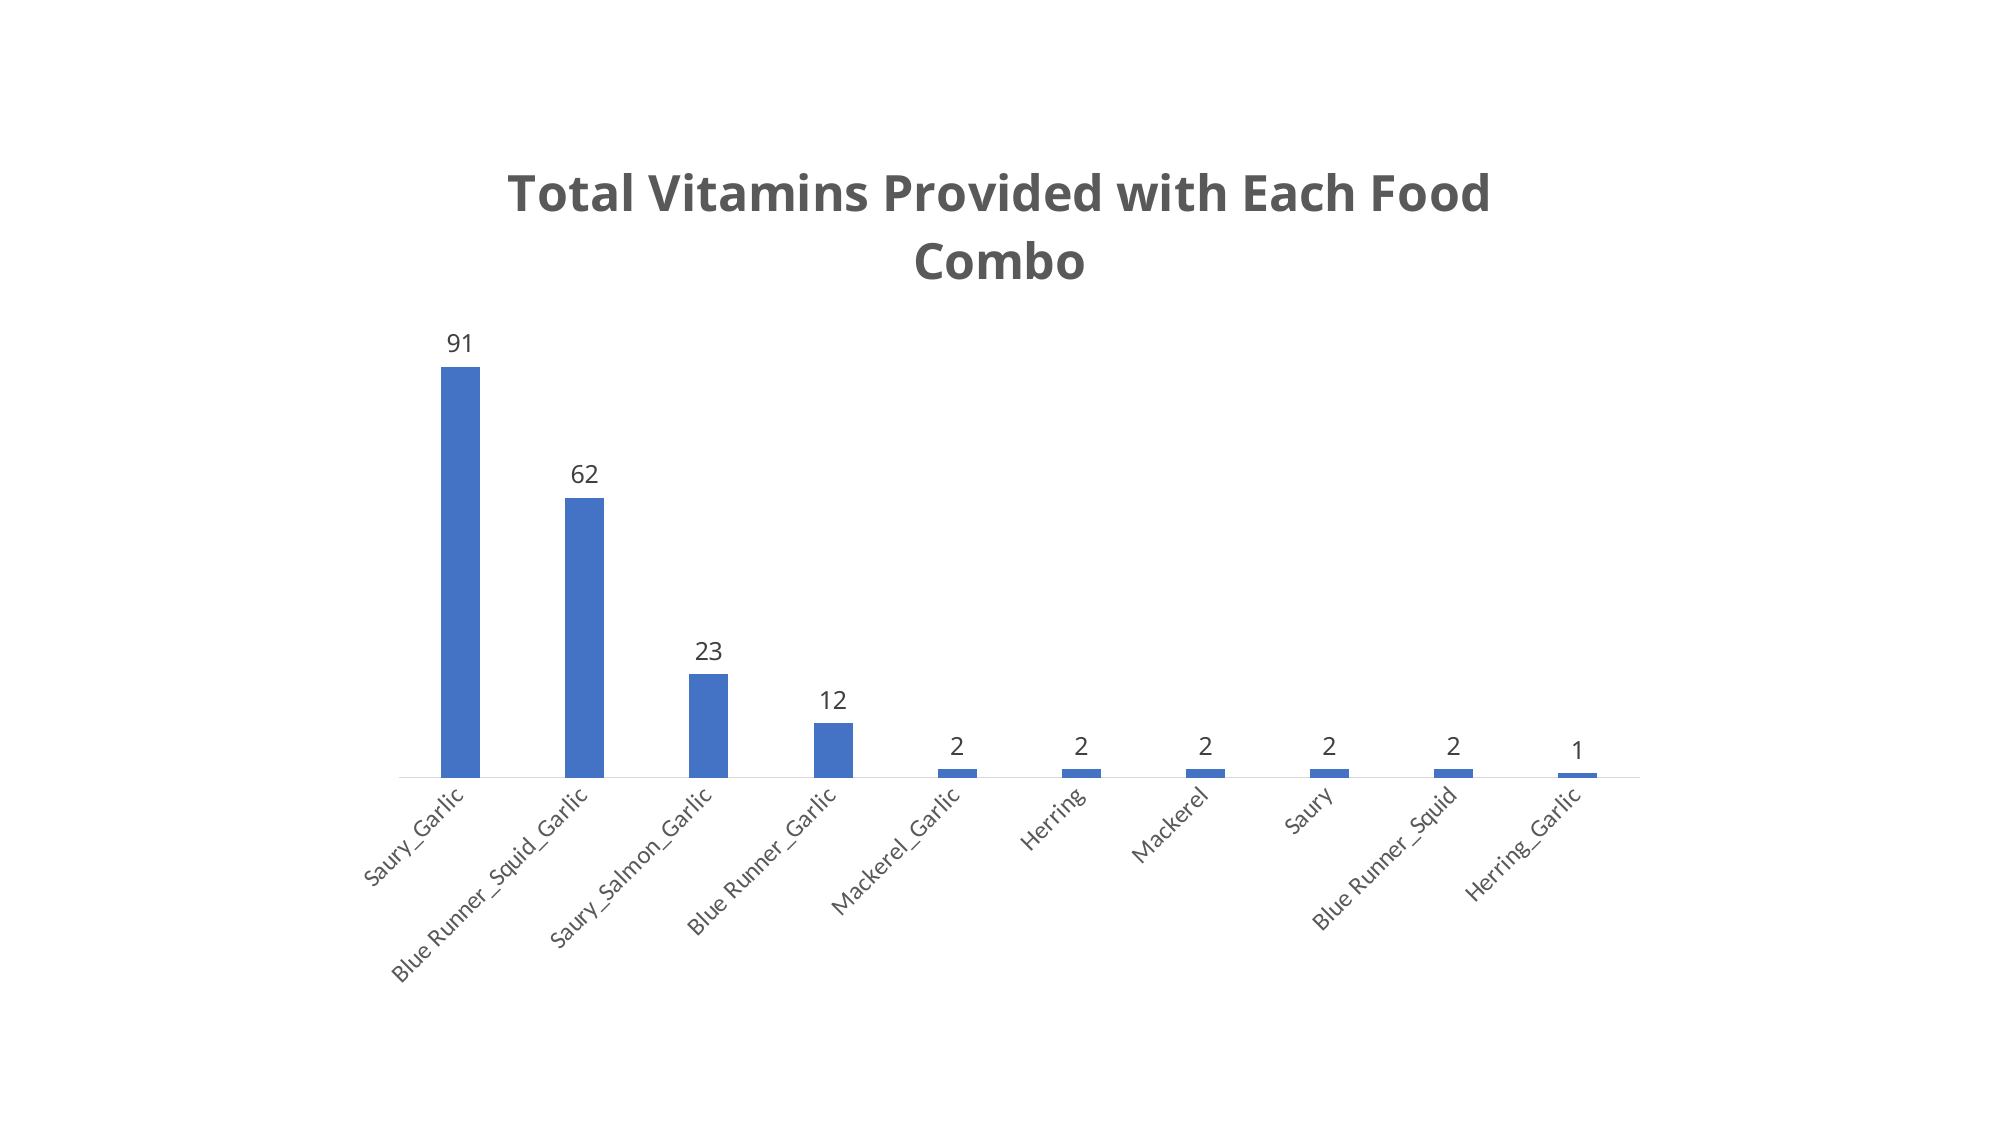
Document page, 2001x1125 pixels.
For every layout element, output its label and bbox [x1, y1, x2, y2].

chart [333, 117, 1667, 1007]
